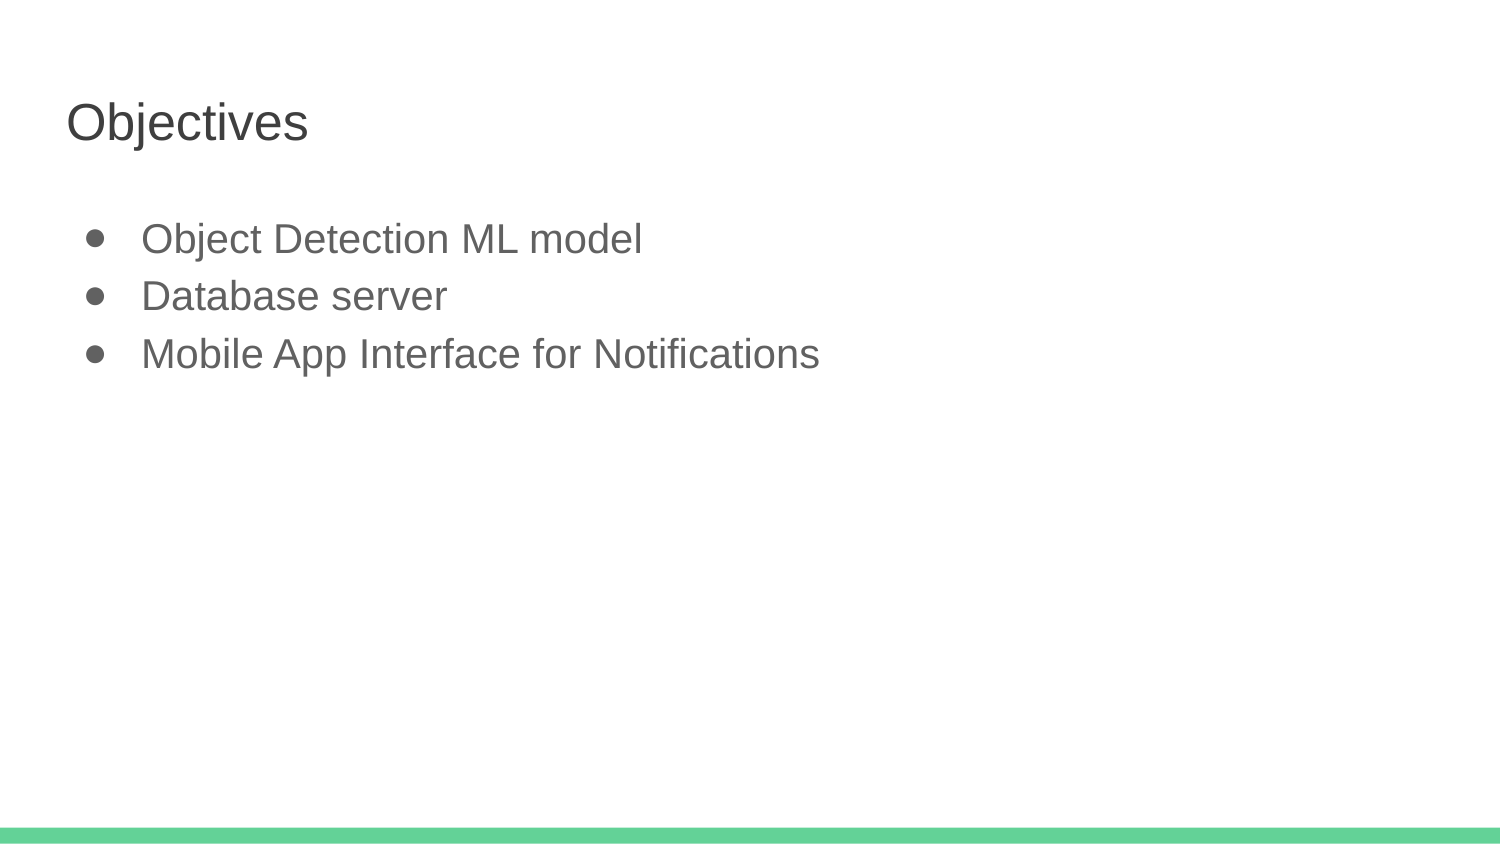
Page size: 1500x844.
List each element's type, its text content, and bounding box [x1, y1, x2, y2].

list Object Detection ML model Database server Mobile App Interface for Notifications [51, 189, 1449, 750]
title Objectives [51, 72, 1449, 167]
